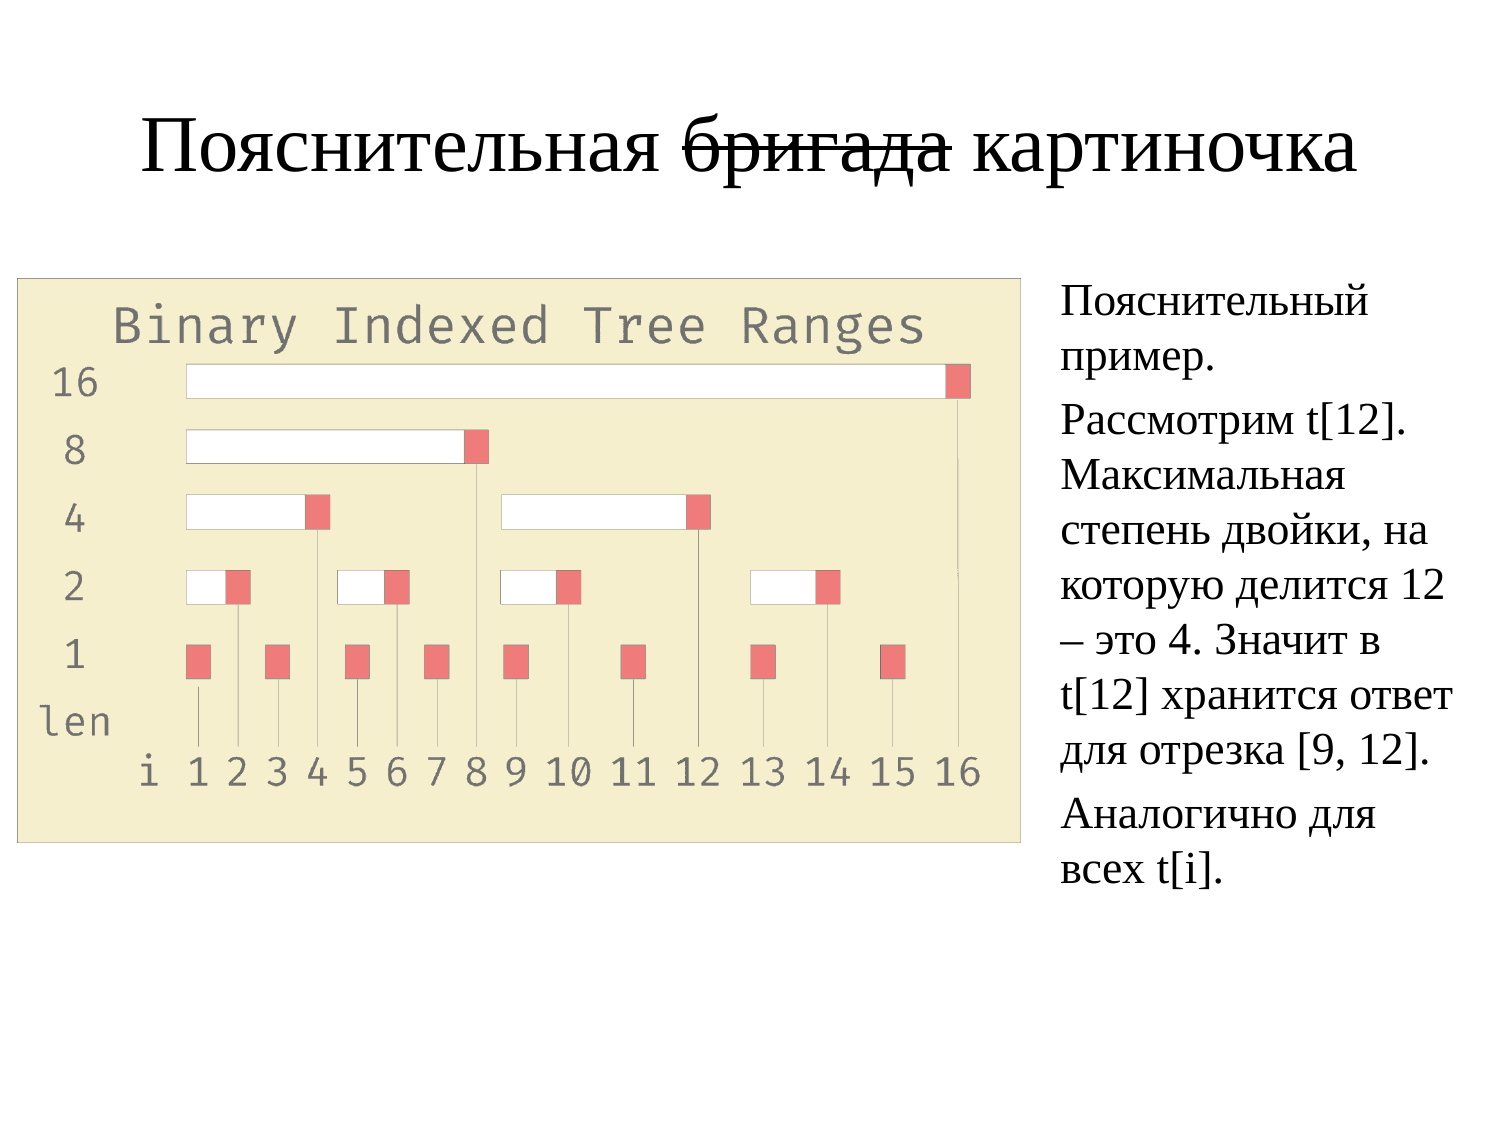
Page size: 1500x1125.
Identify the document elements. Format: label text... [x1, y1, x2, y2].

title Пояснительная бригада картиночка [75, 45, 1425, 233]
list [17, 278, 1021, 844]
list Пояснительный пример. Рассмотрим t[12]. Максимальная степень двойки, на которую делится 12 – это 4. Значит в t[12] хранится ответ для отрезка [9, 12]. Аналогично для всех t[i]. [1045, 262, 1471, 1005]
